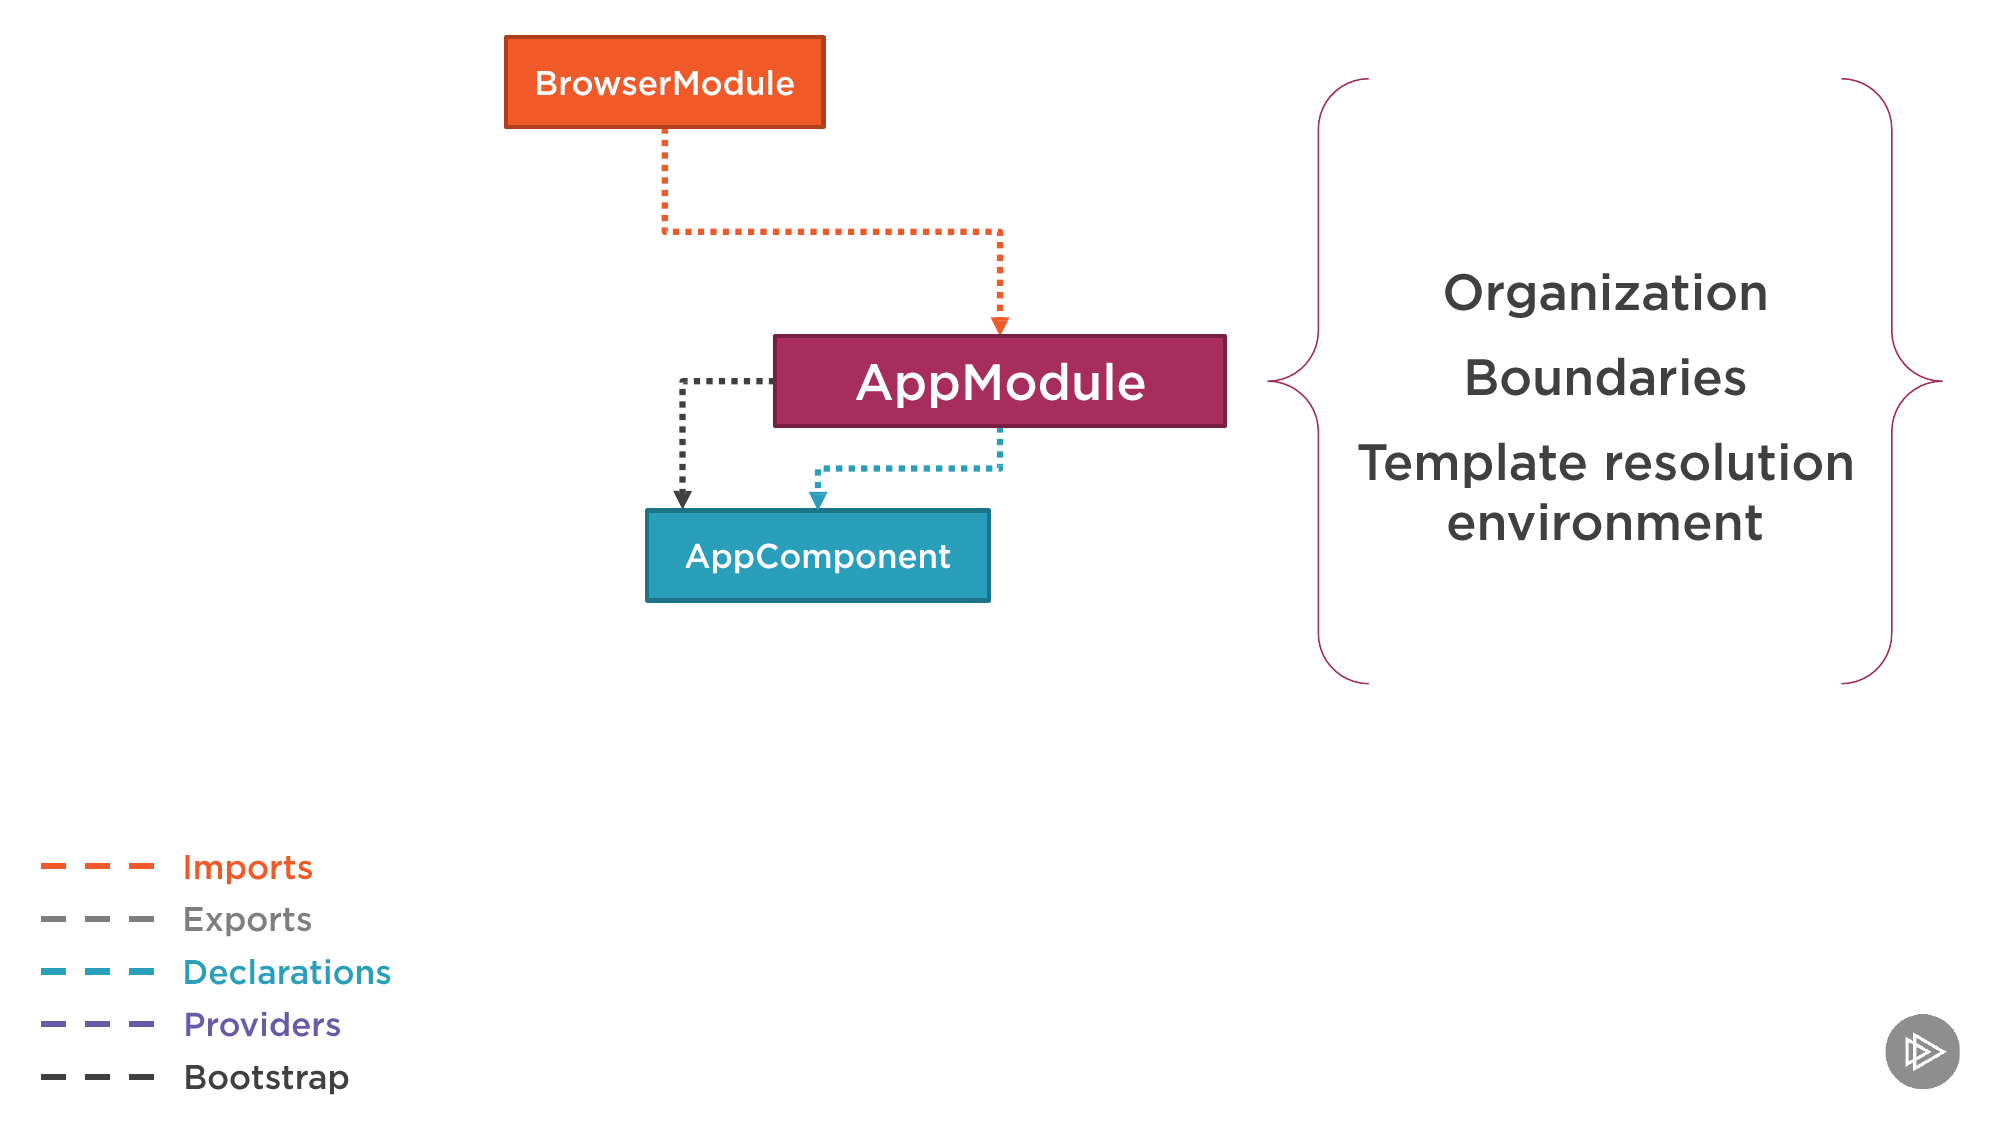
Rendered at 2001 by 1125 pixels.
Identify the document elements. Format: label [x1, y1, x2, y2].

text_box [822, 228, 830, 235]
text_box [679, 378, 688, 385]
text_box [182, 846, 332, 887]
text_box [897, 228, 905, 235]
text_box [996, 242, 1004, 249]
text_box [1841, 492, 1892, 684]
text_box [679, 388, 686, 396]
text_box [679, 463, 686, 471]
text_box [911, 465, 918, 472]
text_box [182, 898, 331, 939]
text_box [996, 304, 1004, 311]
text_box [1442, 261, 1796, 322]
text_box [672, 228, 680, 235]
text_box [847, 228, 855, 235]
text_box [996, 254, 1004, 261]
text_box [990, 317, 1010, 336]
text_box [756, 378, 763, 385]
text_box [747, 228, 755, 235]
text_box [1463, 346, 1776, 407]
text_box [1841, 78, 1943, 431]
text_box [506, 37, 824, 128]
text_box [936, 465, 943, 472]
text_box [996, 292, 1004, 299]
text_box [772, 228, 780, 235]
text_box [768, 378, 775, 385]
text_box [685, 228, 692, 235]
text_box [886, 465, 893, 472]
text_box [679, 451, 686, 458]
text_box [775, 336, 1225, 427]
text_box [661, 189, 668, 197]
text_box [885, 228, 892, 235]
text_box [679, 401, 686, 408]
text_box [735, 228, 742, 235]
text_box [797, 228, 805, 235]
text_box [693, 378, 701, 385]
text_box [836, 465, 843, 472]
text_box [986, 465, 993, 472]
text_box [985, 228, 992, 235]
text_box [1267, 78, 1369, 684]
text_box [679, 438, 686, 446]
text_box [183, 1056, 368, 1097]
text_box [743, 378, 751, 385]
text_box [810, 228, 817, 235]
text_box [910, 228, 917, 235]
text_box [861, 465, 868, 472]
text_box [835, 228, 842, 235]
text_box [785, 228, 792, 235]
text_box [684, 535, 974, 576]
text_box [935, 228, 942, 235]
text_box [823, 465, 830, 472]
text_box [848, 465, 855, 472]
text_box [661, 214, 668, 222]
text_box [814, 469, 822, 476]
text_box [873, 465, 880, 472]
text_box [706, 378, 713, 385]
text_box [710, 228, 717, 235]
text_box [661, 227, 668, 235]
text_box [996, 427, 1004, 433]
text_box [1446, 491, 1793, 552]
text_box [996, 463, 1004, 472]
text_box [854, 351, 1179, 412]
text_box [661, 139, 668, 147]
text_box [679, 426, 686, 433]
text_box [1356, 431, 1896, 492]
text_box [679, 476, 686, 483]
text_box [661, 164, 668, 172]
text_box [923, 465, 930, 472]
text_box [731, 378, 738, 385]
text_box [760, 228, 767, 235]
text_box [996, 451, 1004, 458]
text_box [679, 413, 686, 421]
text_box [860, 228, 867, 235]
text_box [996, 279, 1004, 286]
text_box [697, 228, 705, 235]
text_box [996, 228, 1004, 236]
text_box [948, 465, 955, 472]
text_box [922, 228, 930, 235]
text_box [718, 378, 726, 385]
text_box [183, 1004, 359, 1045]
picture [1885, 1014, 1960, 1089]
text_box [808, 491, 828, 511]
text_box [996, 438, 1004, 446]
text_box [898, 465, 905, 472]
text_box [534, 62, 815, 103]
text_box [996, 267, 1004, 274]
text_box [661, 177, 668, 184]
text_box [961, 465, 968, 472]
text_box [973, 465, 980, 472]
text_box [661, 202, 668, 209]
text_box [673, 488, 692, 510]
text_box [872, 228, 880, 235]
text_box [661, 152, 668, 159]
text_box [661, 128, 668, 134]
text_box [960, 228, 967, 235]
text_box [814, 481, 822, 489]
text_box [182, 951, 409, 992]
text_box [947, 228, 955, 235]
text_box [647, 510, 990, 601]
text_box [722, 228, 730, 235]
text_box [972, 228, 980, 235]
